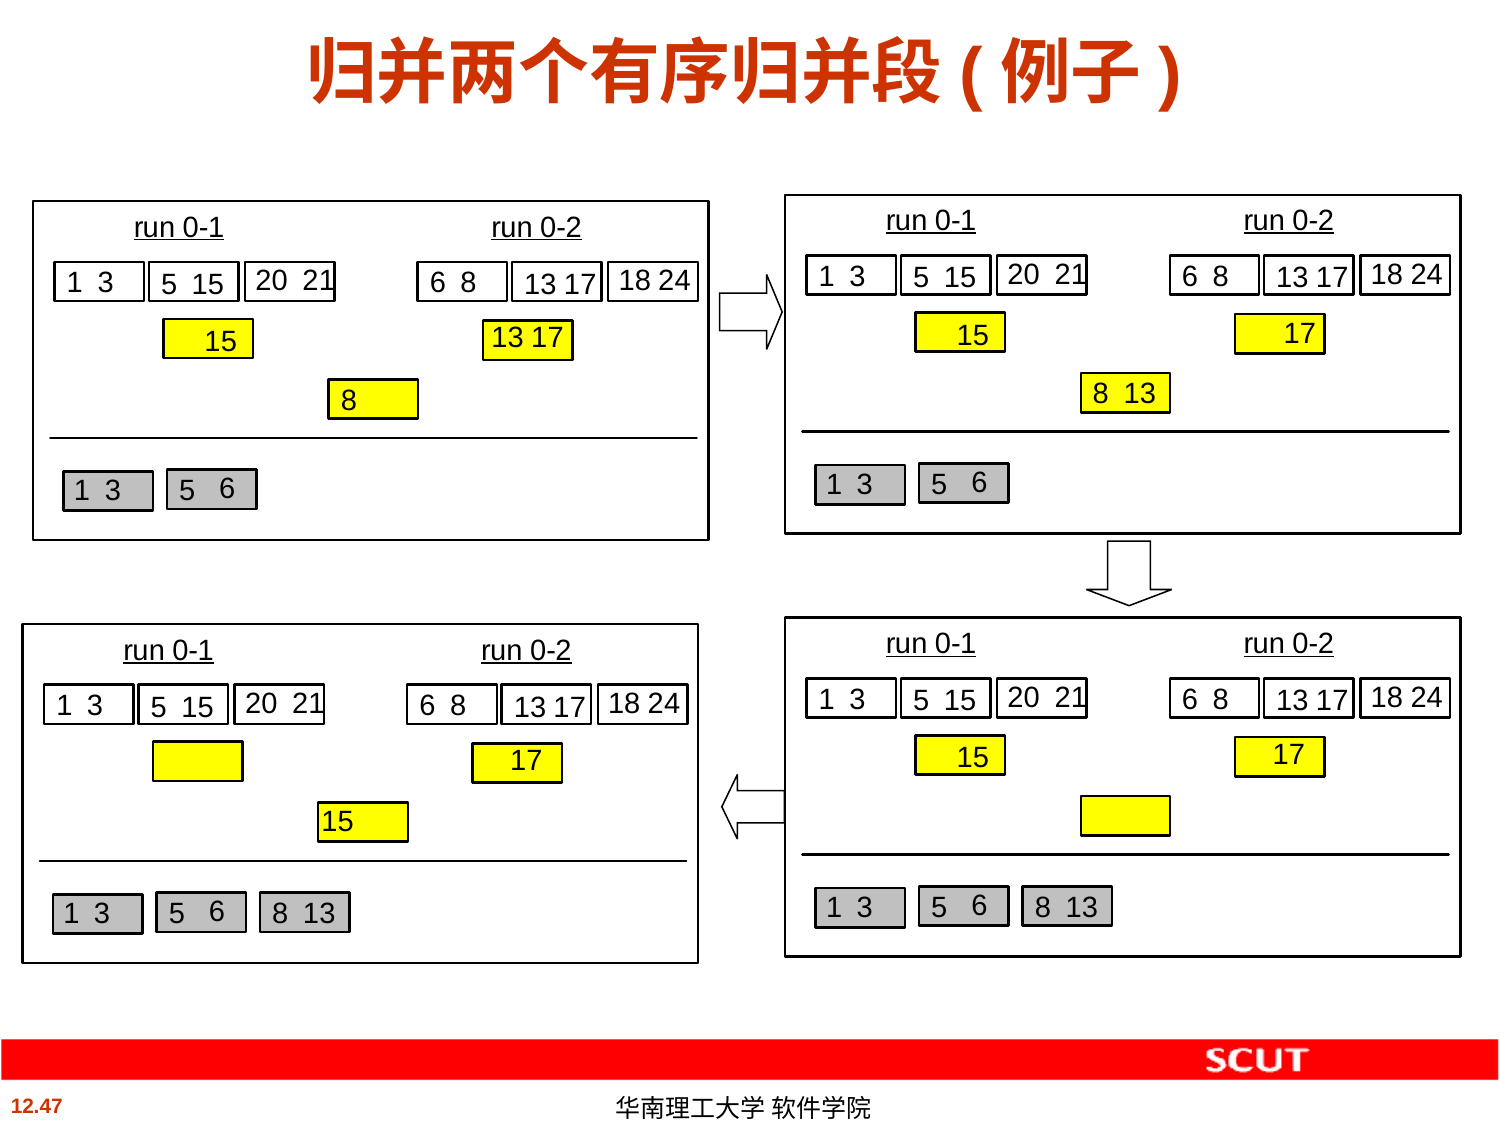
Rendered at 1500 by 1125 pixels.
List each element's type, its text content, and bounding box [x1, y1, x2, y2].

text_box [31, 199, 717, 542]
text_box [719, 193, 1483, 536]
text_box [783, 540, 1483, 958]
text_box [20, 622, 785, 965]
picture [0, 1038, 1500, 1083]
title 归并两个有序归并段(例子) [37, 18, 1452, 120]
